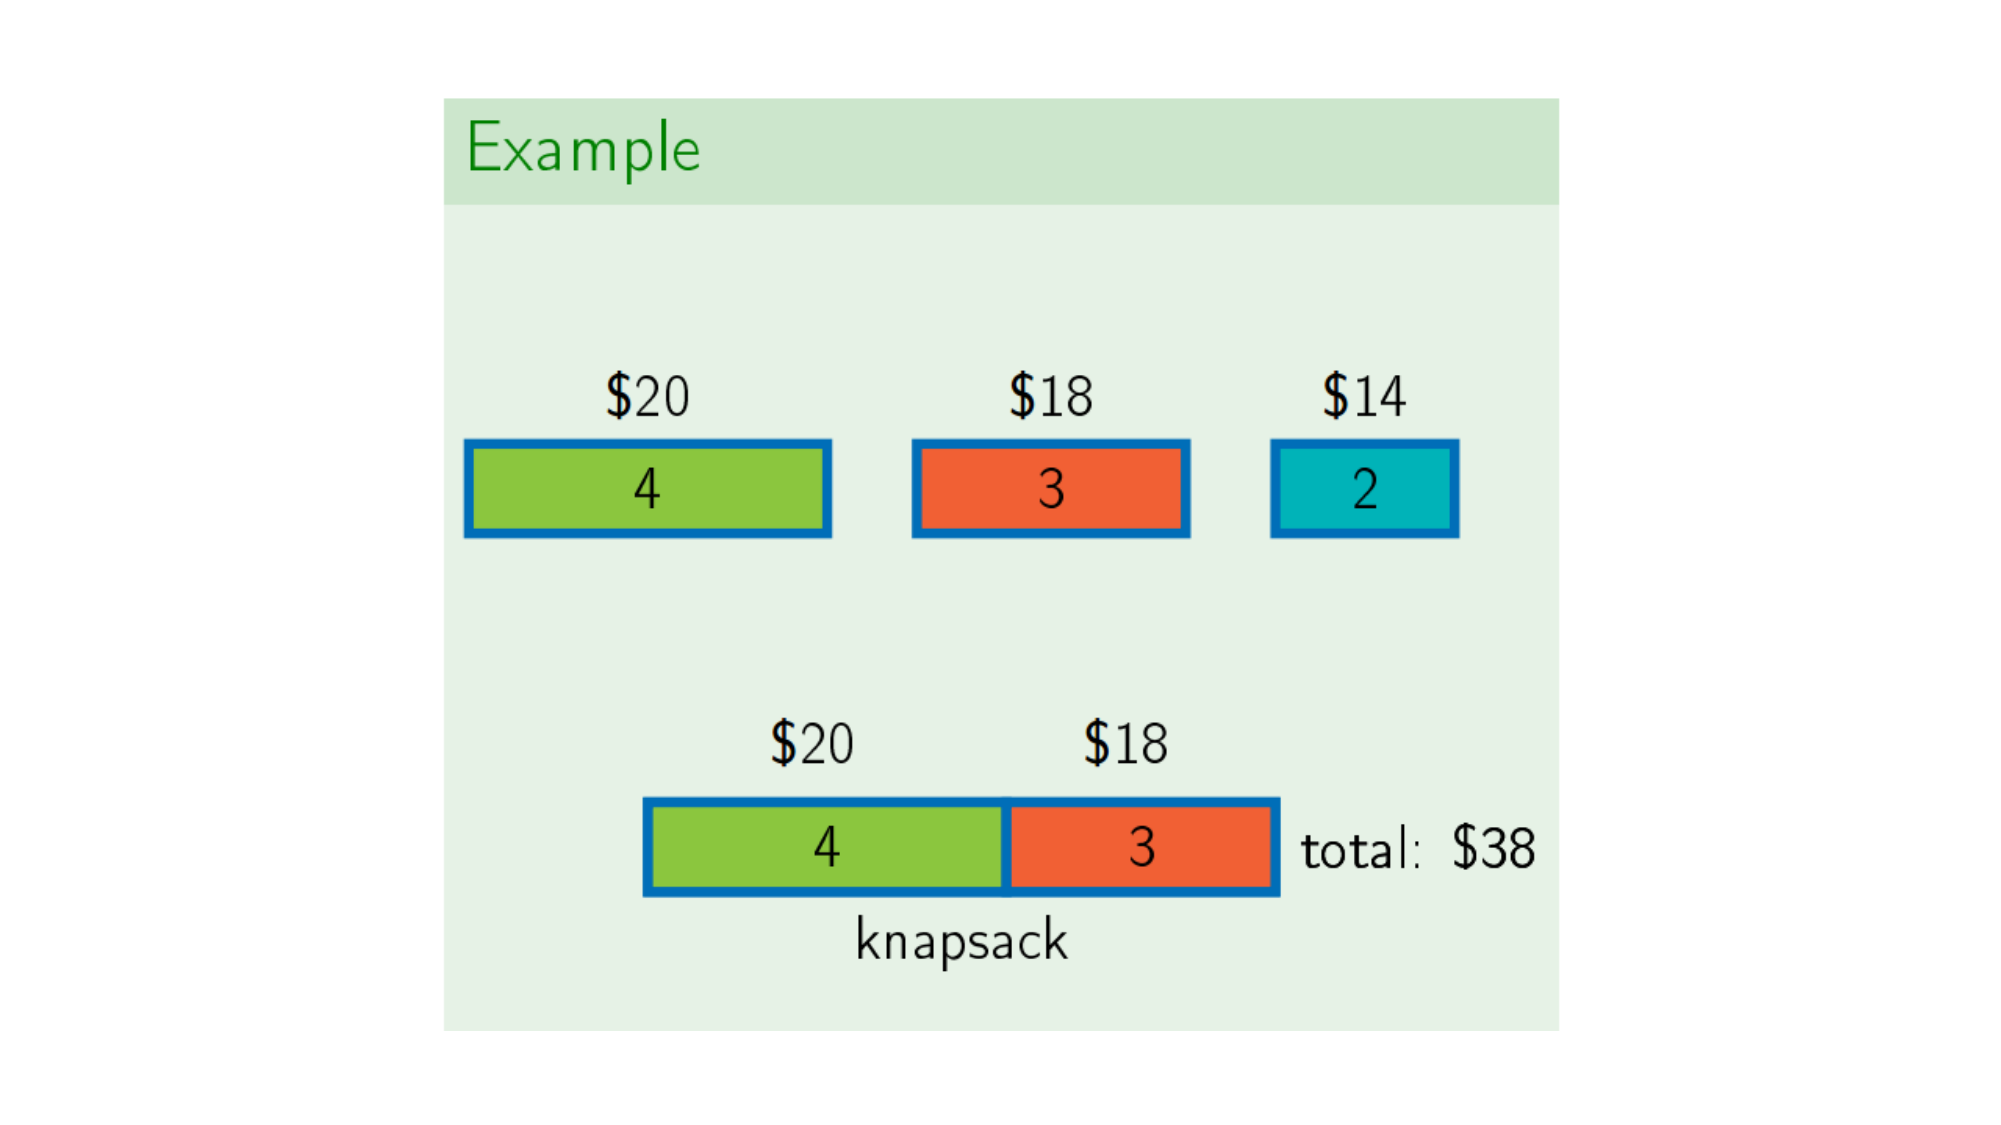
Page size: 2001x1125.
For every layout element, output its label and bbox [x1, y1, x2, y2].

picture [438, 94, 1561, 1031]
